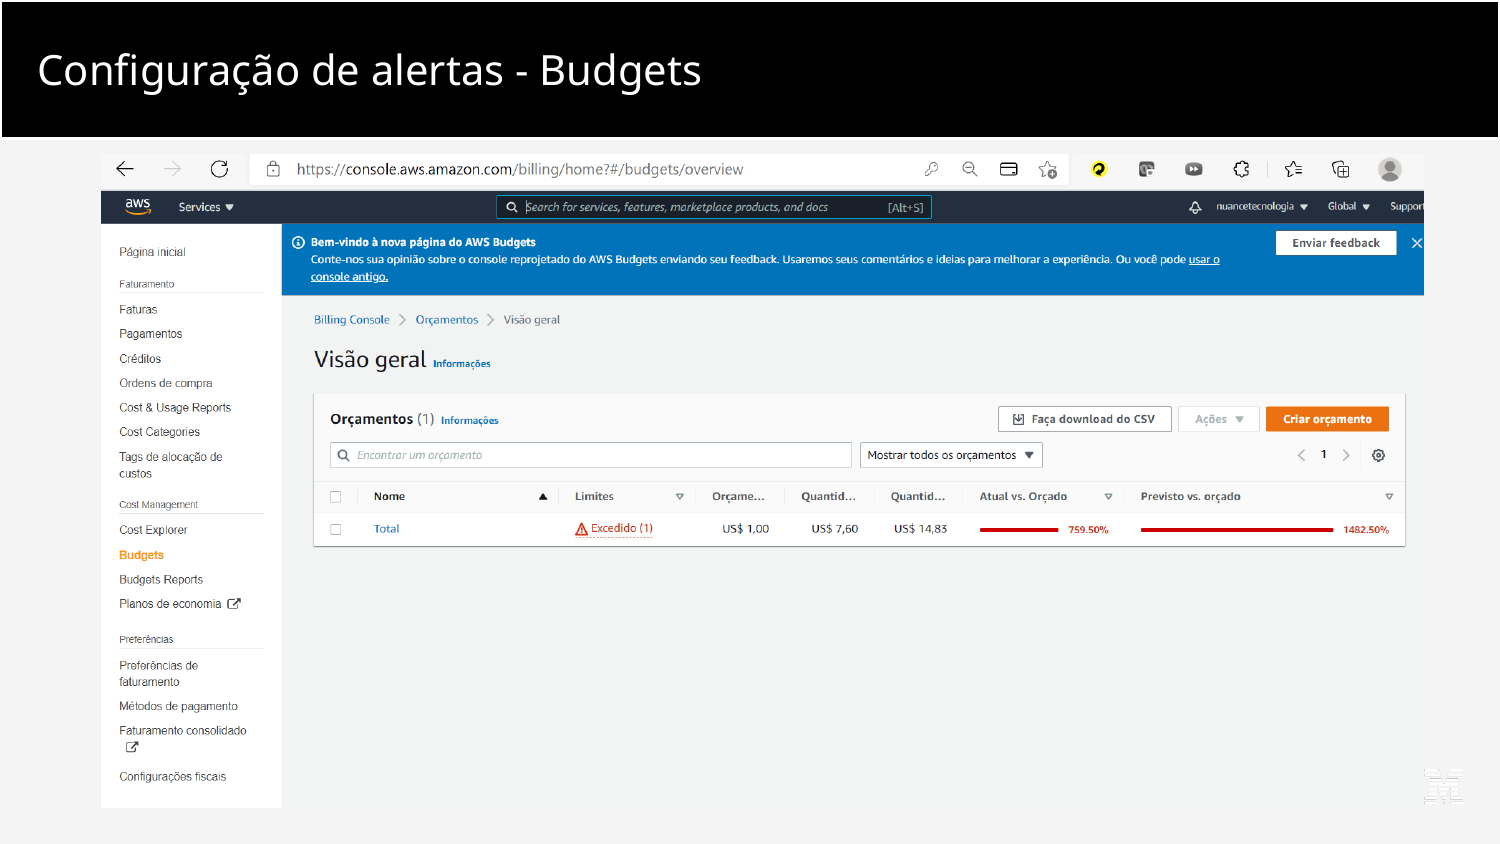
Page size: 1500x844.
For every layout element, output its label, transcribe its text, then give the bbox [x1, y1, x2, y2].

text_box [0, 0, 1500, 140]
picture [100, 154, 1463, 809]
footer Configuração de alertas - Budgets [37, 55, 713, 83]
